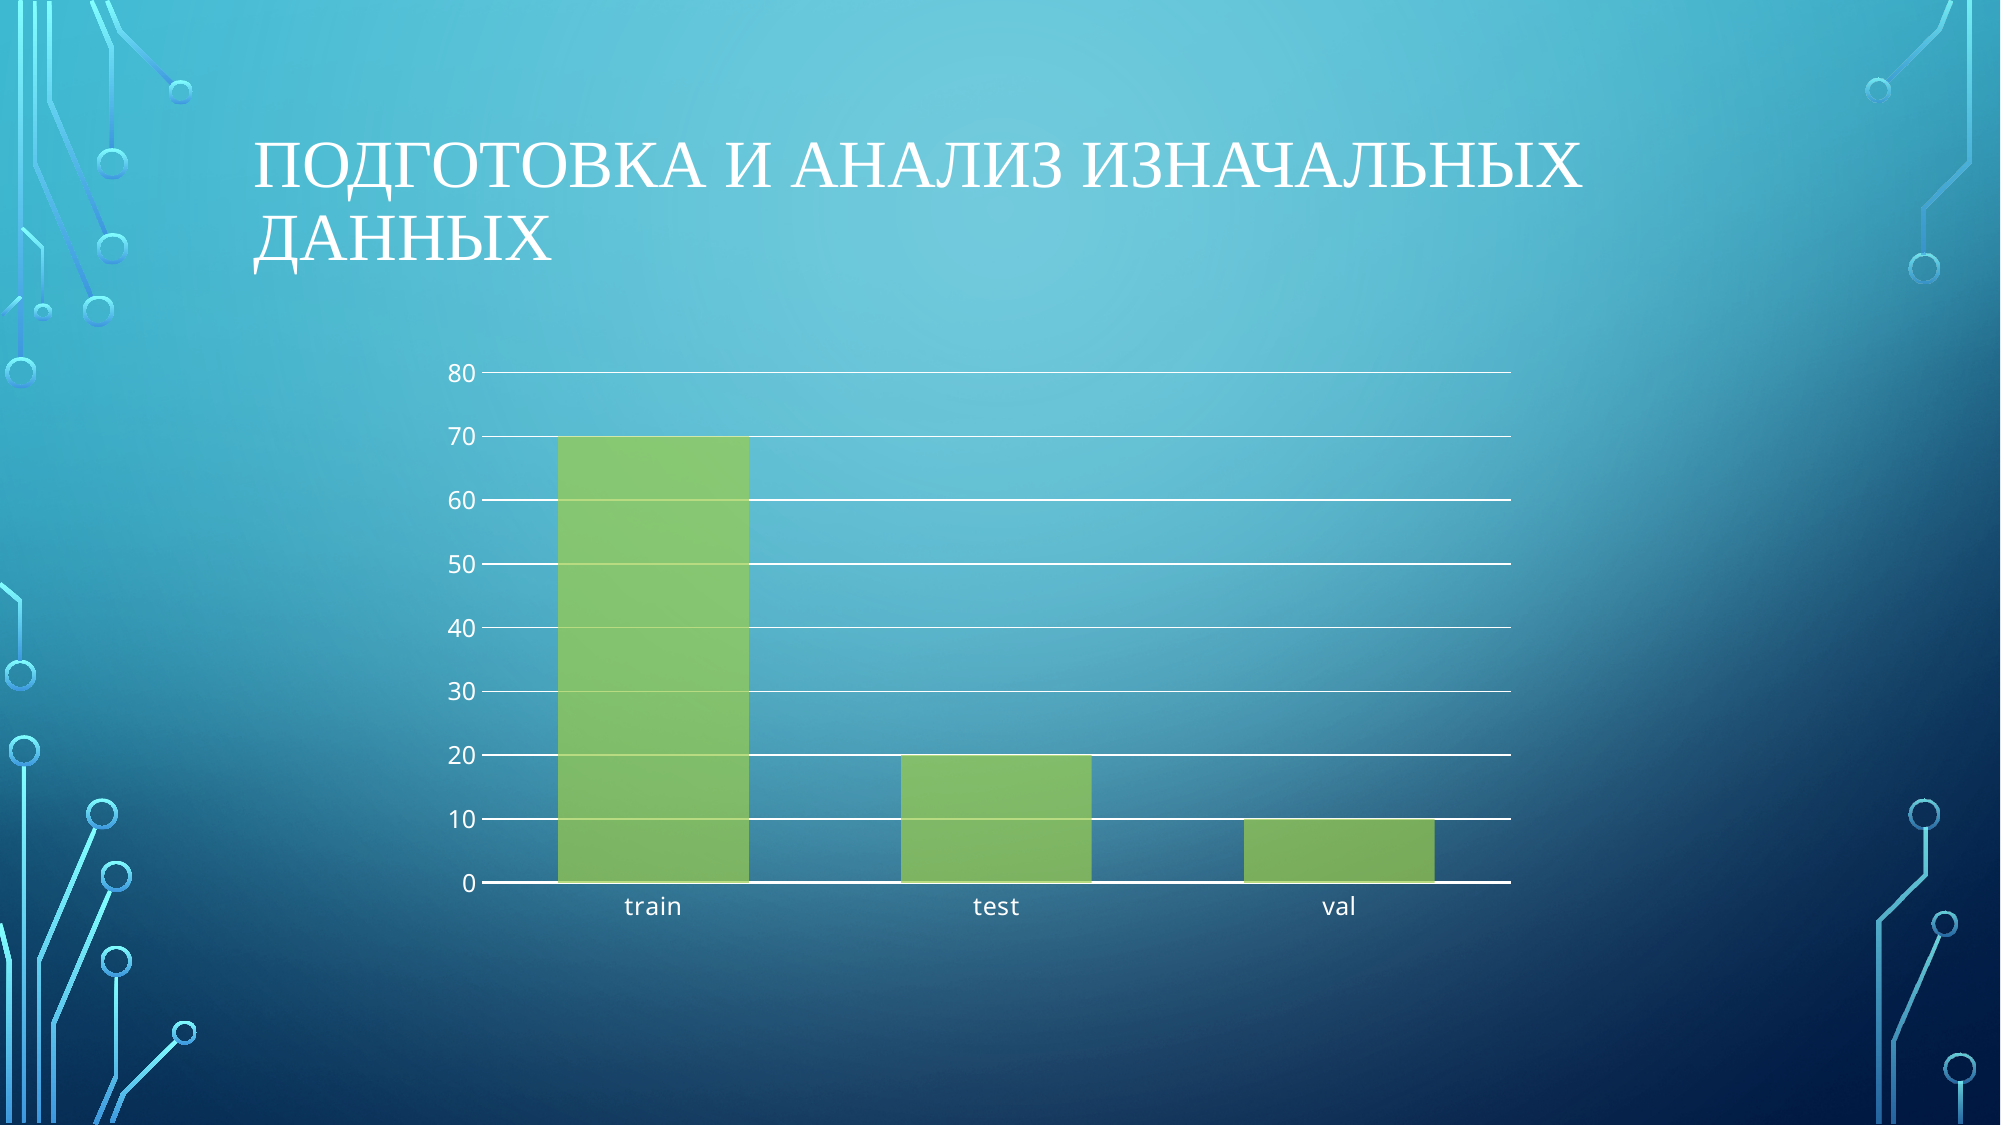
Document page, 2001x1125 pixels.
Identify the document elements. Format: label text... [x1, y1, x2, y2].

chart [418, 329, 1541, 928]
title Подготовка и анализ изначальных данных [238, 121, 1864, 364]
